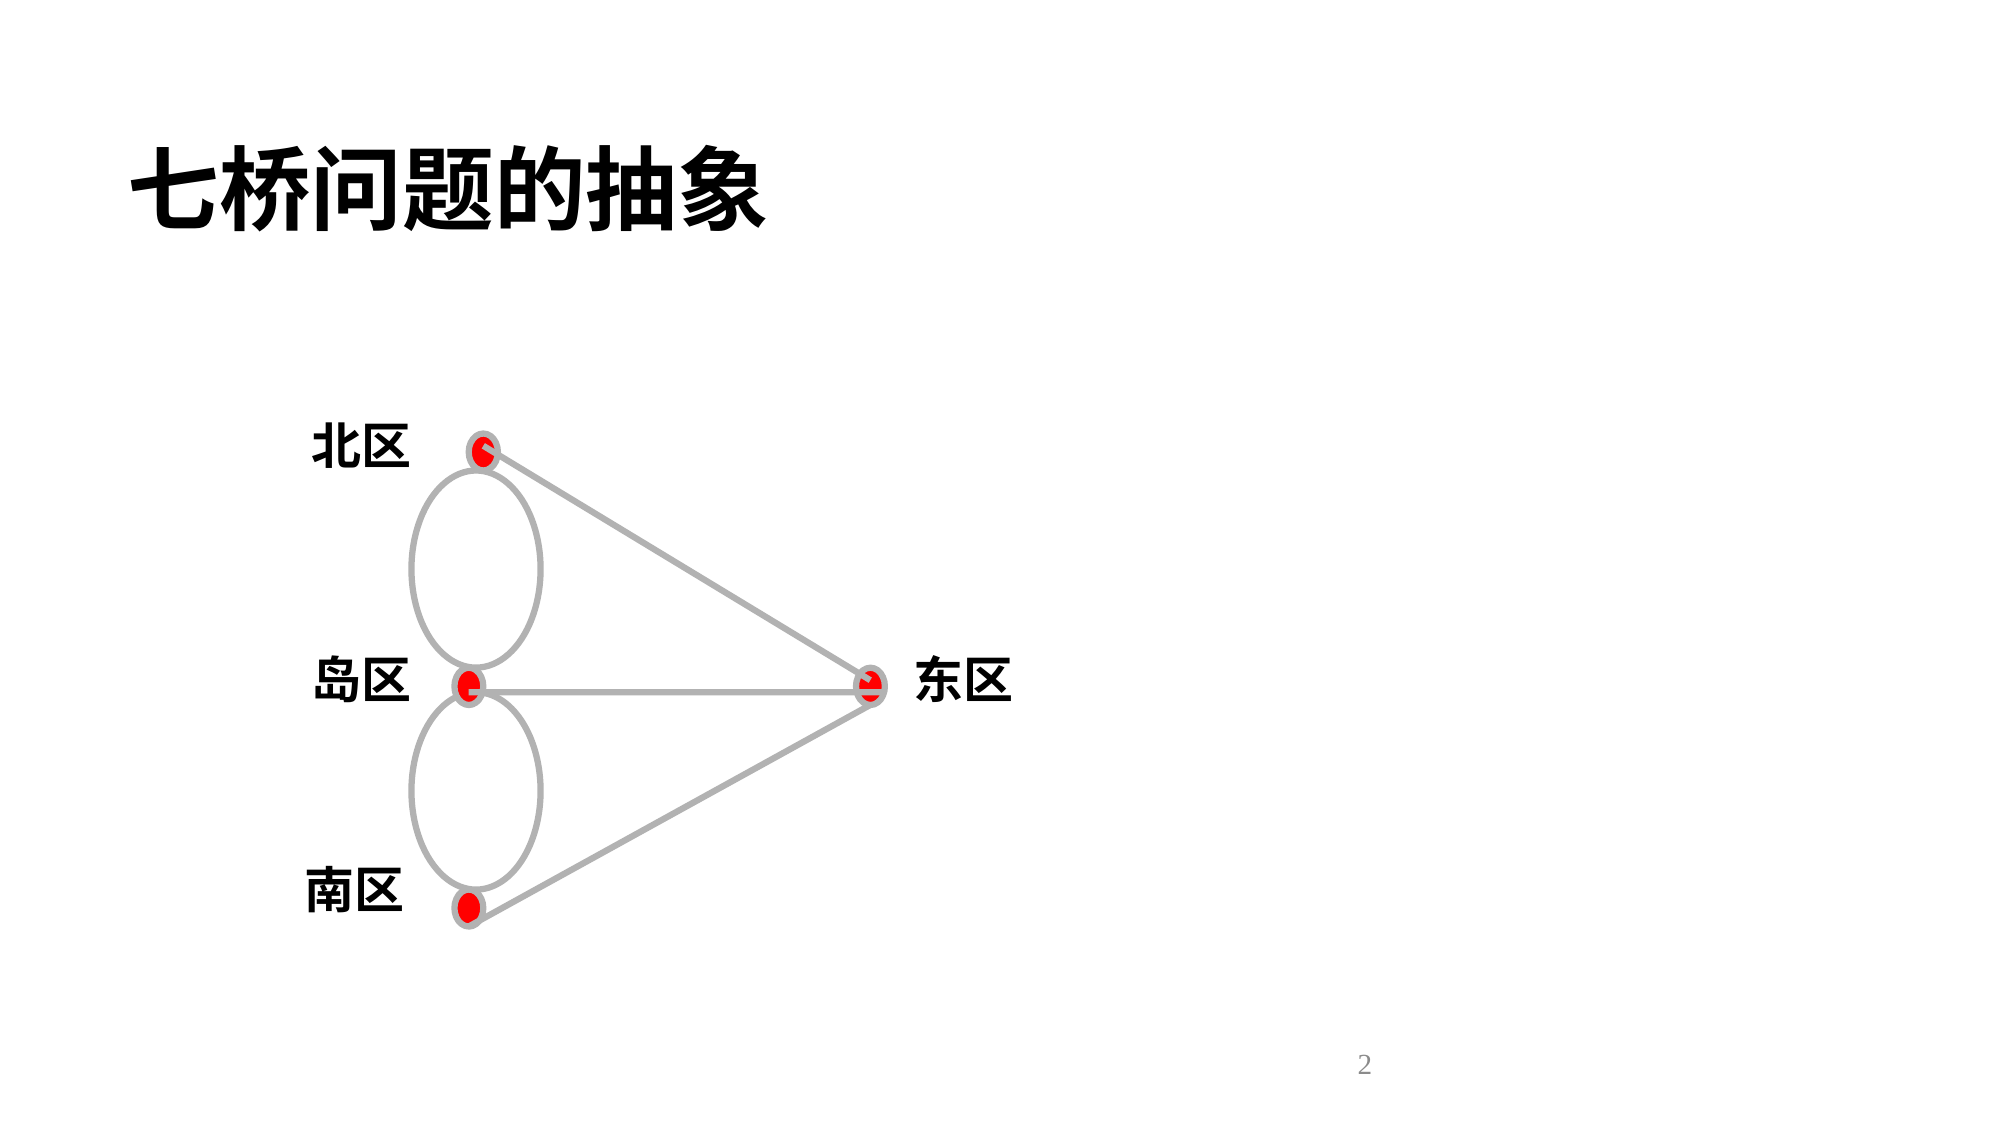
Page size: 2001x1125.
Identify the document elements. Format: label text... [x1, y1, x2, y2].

slide_number 2 [1074, 1025, 1388, 1100]
title 七桥问题的抽象 [112, 99, 1388, 288]
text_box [253, 408, 1057, 931]
